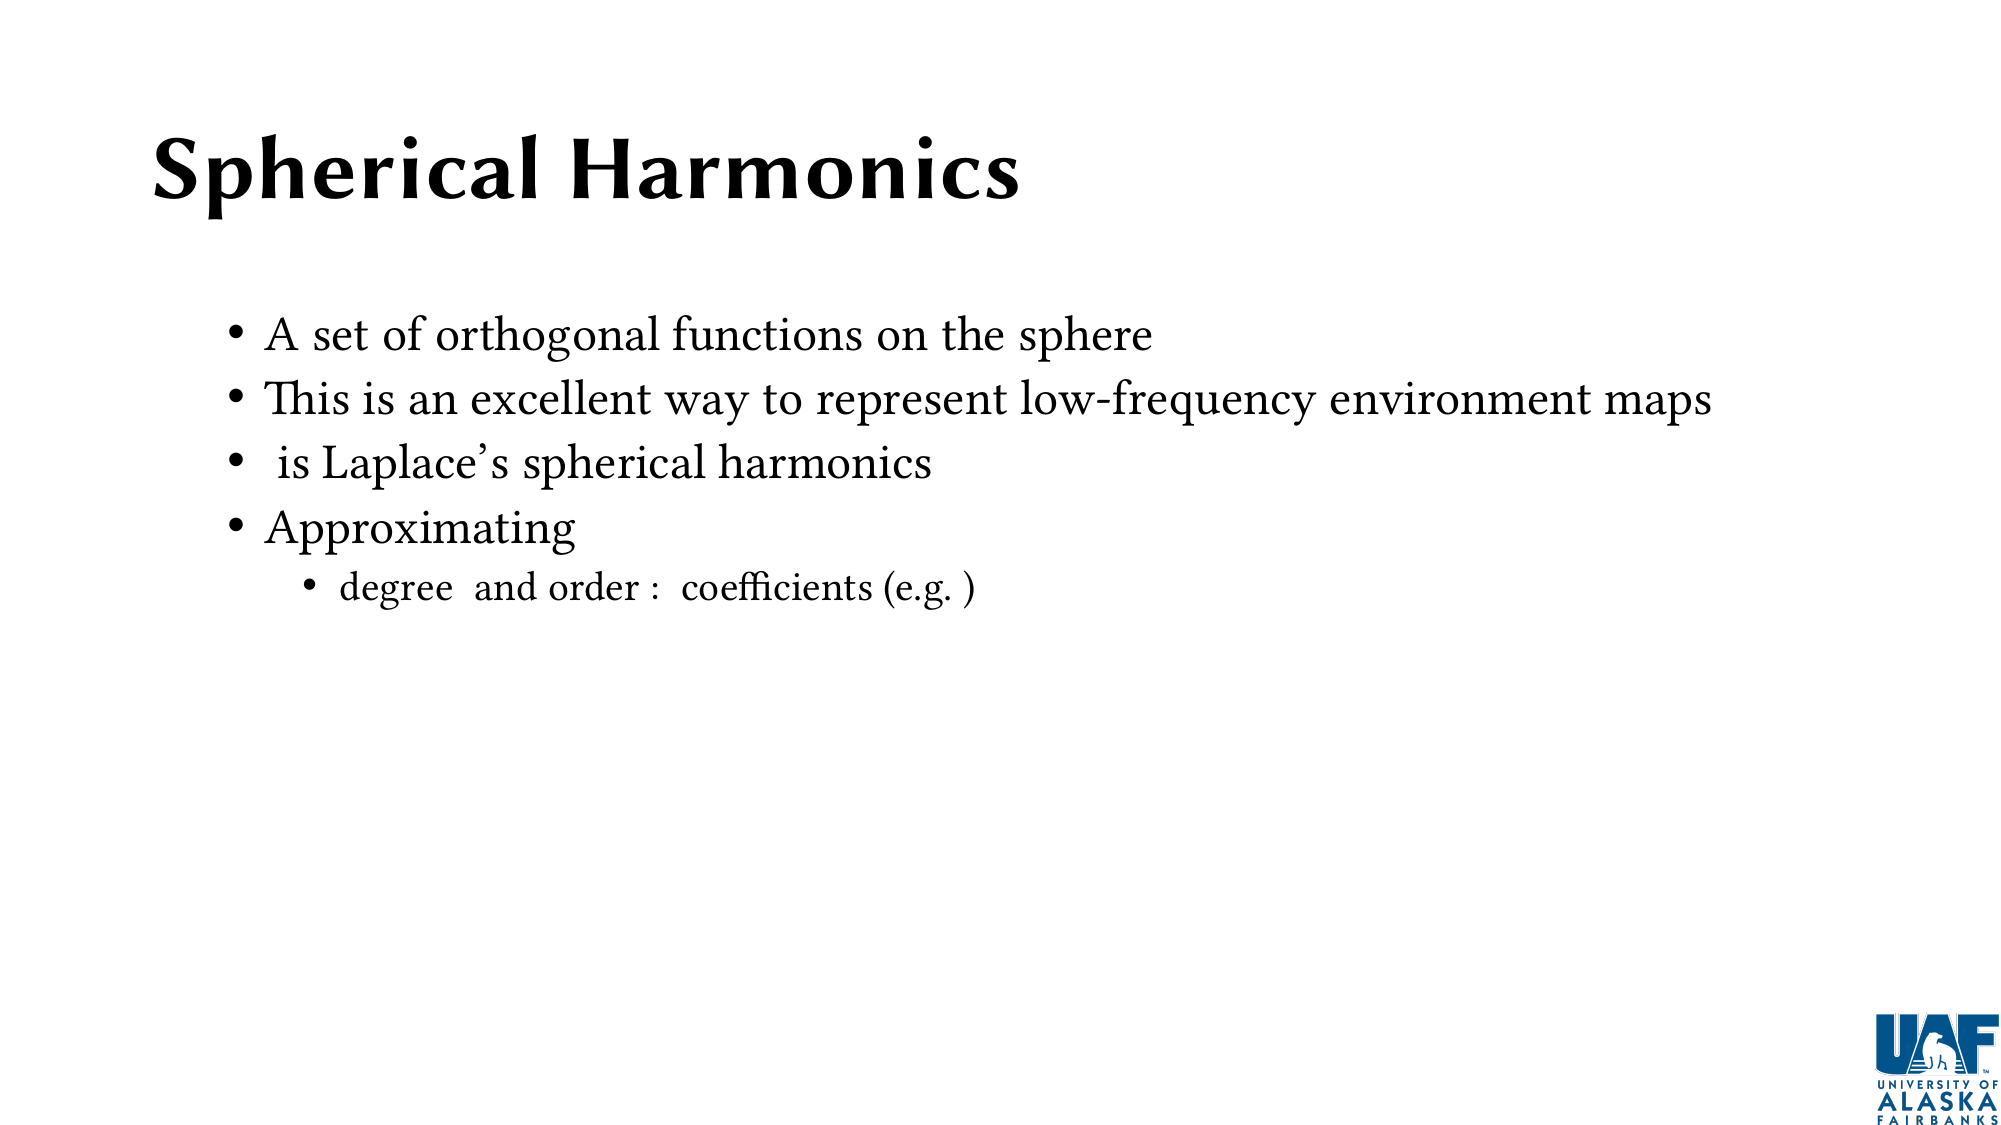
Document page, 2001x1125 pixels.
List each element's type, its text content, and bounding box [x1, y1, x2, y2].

title Spherical Harmonics [137, 59, 1863, 278]
picture [1875, 1013, 2000, 1125]
